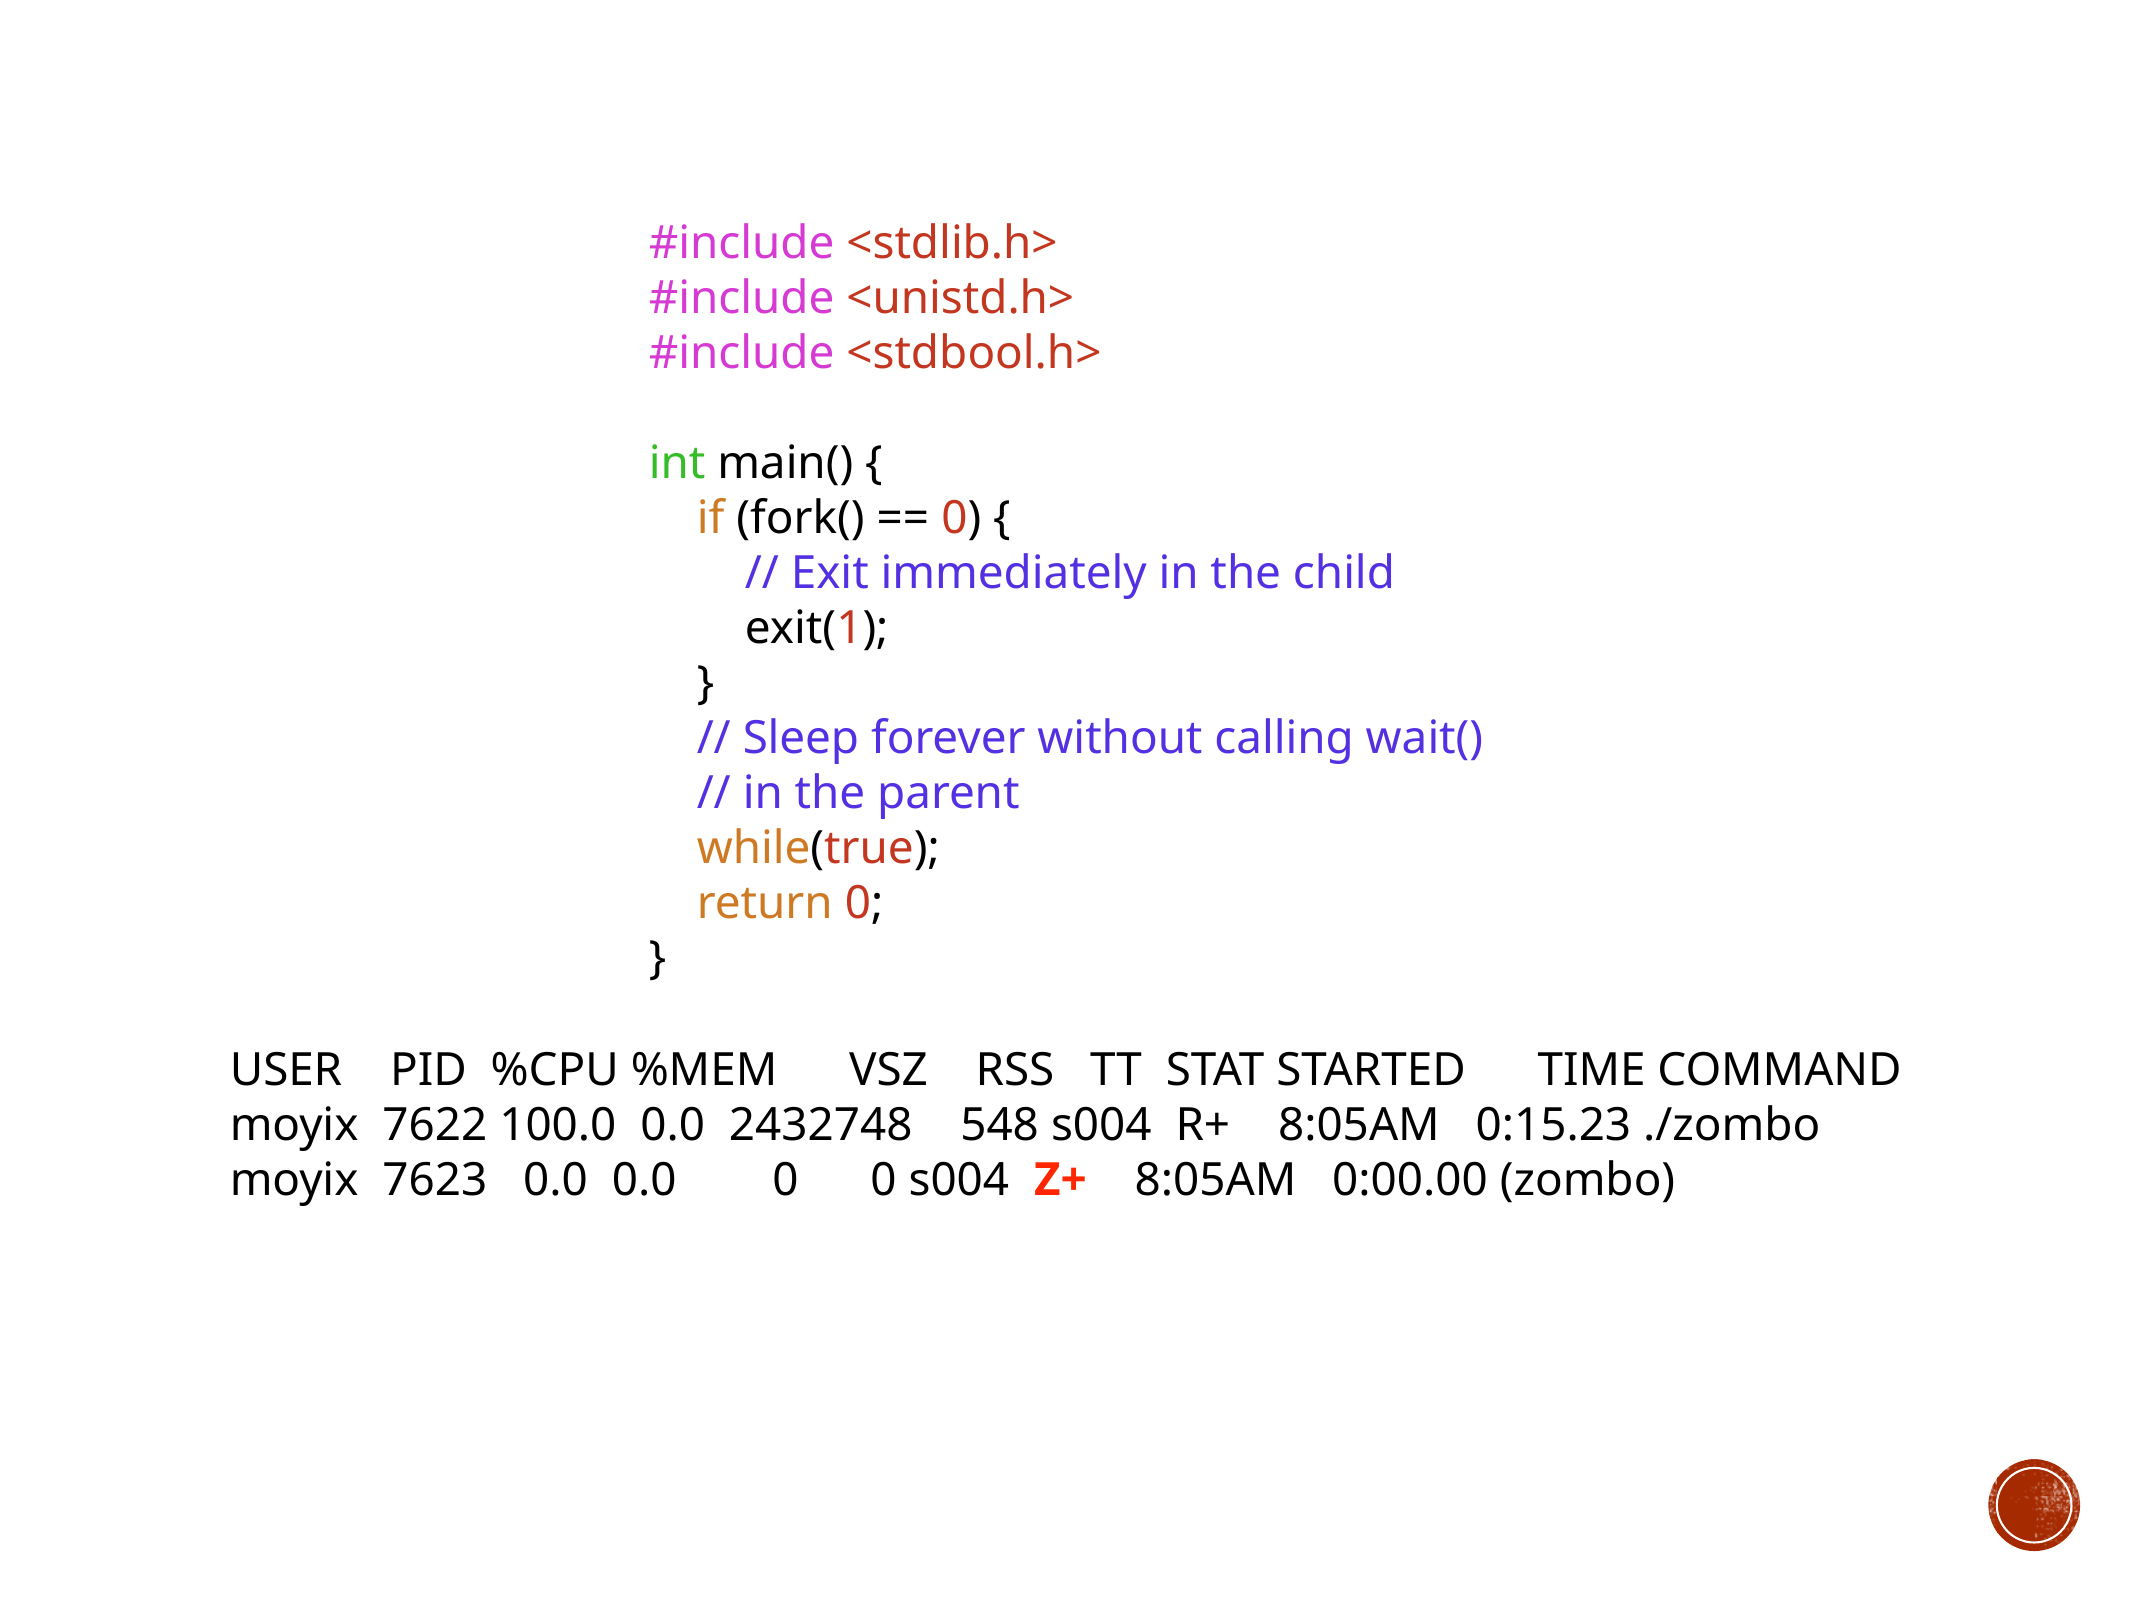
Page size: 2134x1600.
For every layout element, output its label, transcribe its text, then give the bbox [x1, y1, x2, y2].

text_box #include <stdlib.h> #include <unistd.h> #include <stdbool.h> int main() { if (fork() == 0) { // Exit immediately in the child exit(1); } // Sleep forever without calling wait() // in the parent while(true); return 0; } [640, 204, 1493, 991]
text_box USER PID %CPU %MEM VSZ RSS TT STAT STARTED TIME COMMAND moyix 7622 100.0 0.0 2432748 548 s004 R+ 8:05AM 0:15.23 ./zombo moyix 7623 0.0 0.0 0 0 s004 Z+ 8:05AM 0:00.00 (zombo) [221, 1031, 1912, 1214]
